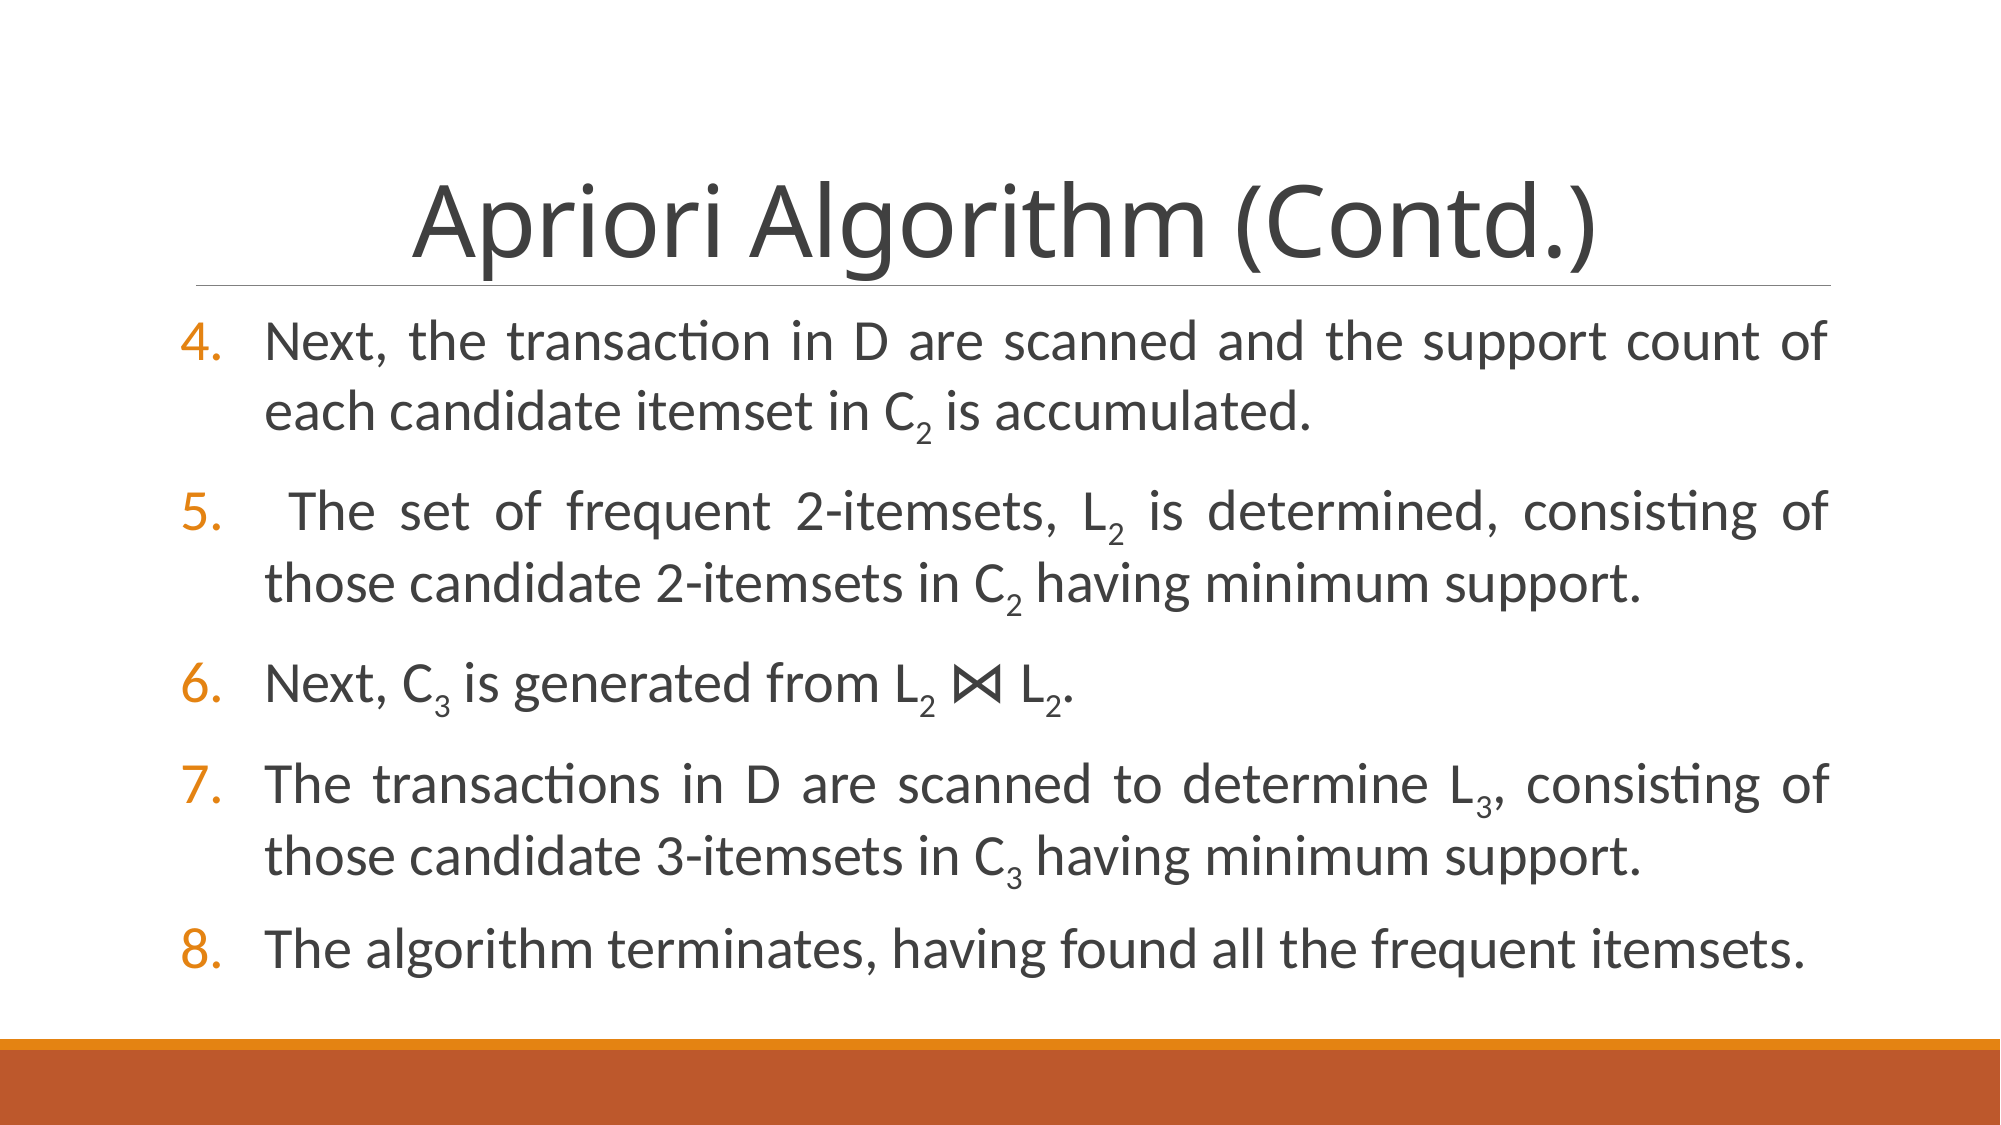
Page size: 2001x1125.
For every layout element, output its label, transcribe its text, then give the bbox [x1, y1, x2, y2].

title Apriori Algorithm (Contd.) [180, 47, 1830, 285]
list Next, the transaction in D are scanned and the support count of each candidate itemset in C2 is accumulated. The set of frequent 2-itemsets, L2 is determined, consisting of those candidate 2-itemsets in C2 having minimum support. Next, C3 is generated from L2 ⋈ L2. The transactions in D are scanned to determine L3, consisting of those candidate 3-itemsets in C3 having minimum support. The algorithm terminates, having found all the frequent itemsets. [180, 302, 1830, 1018]
